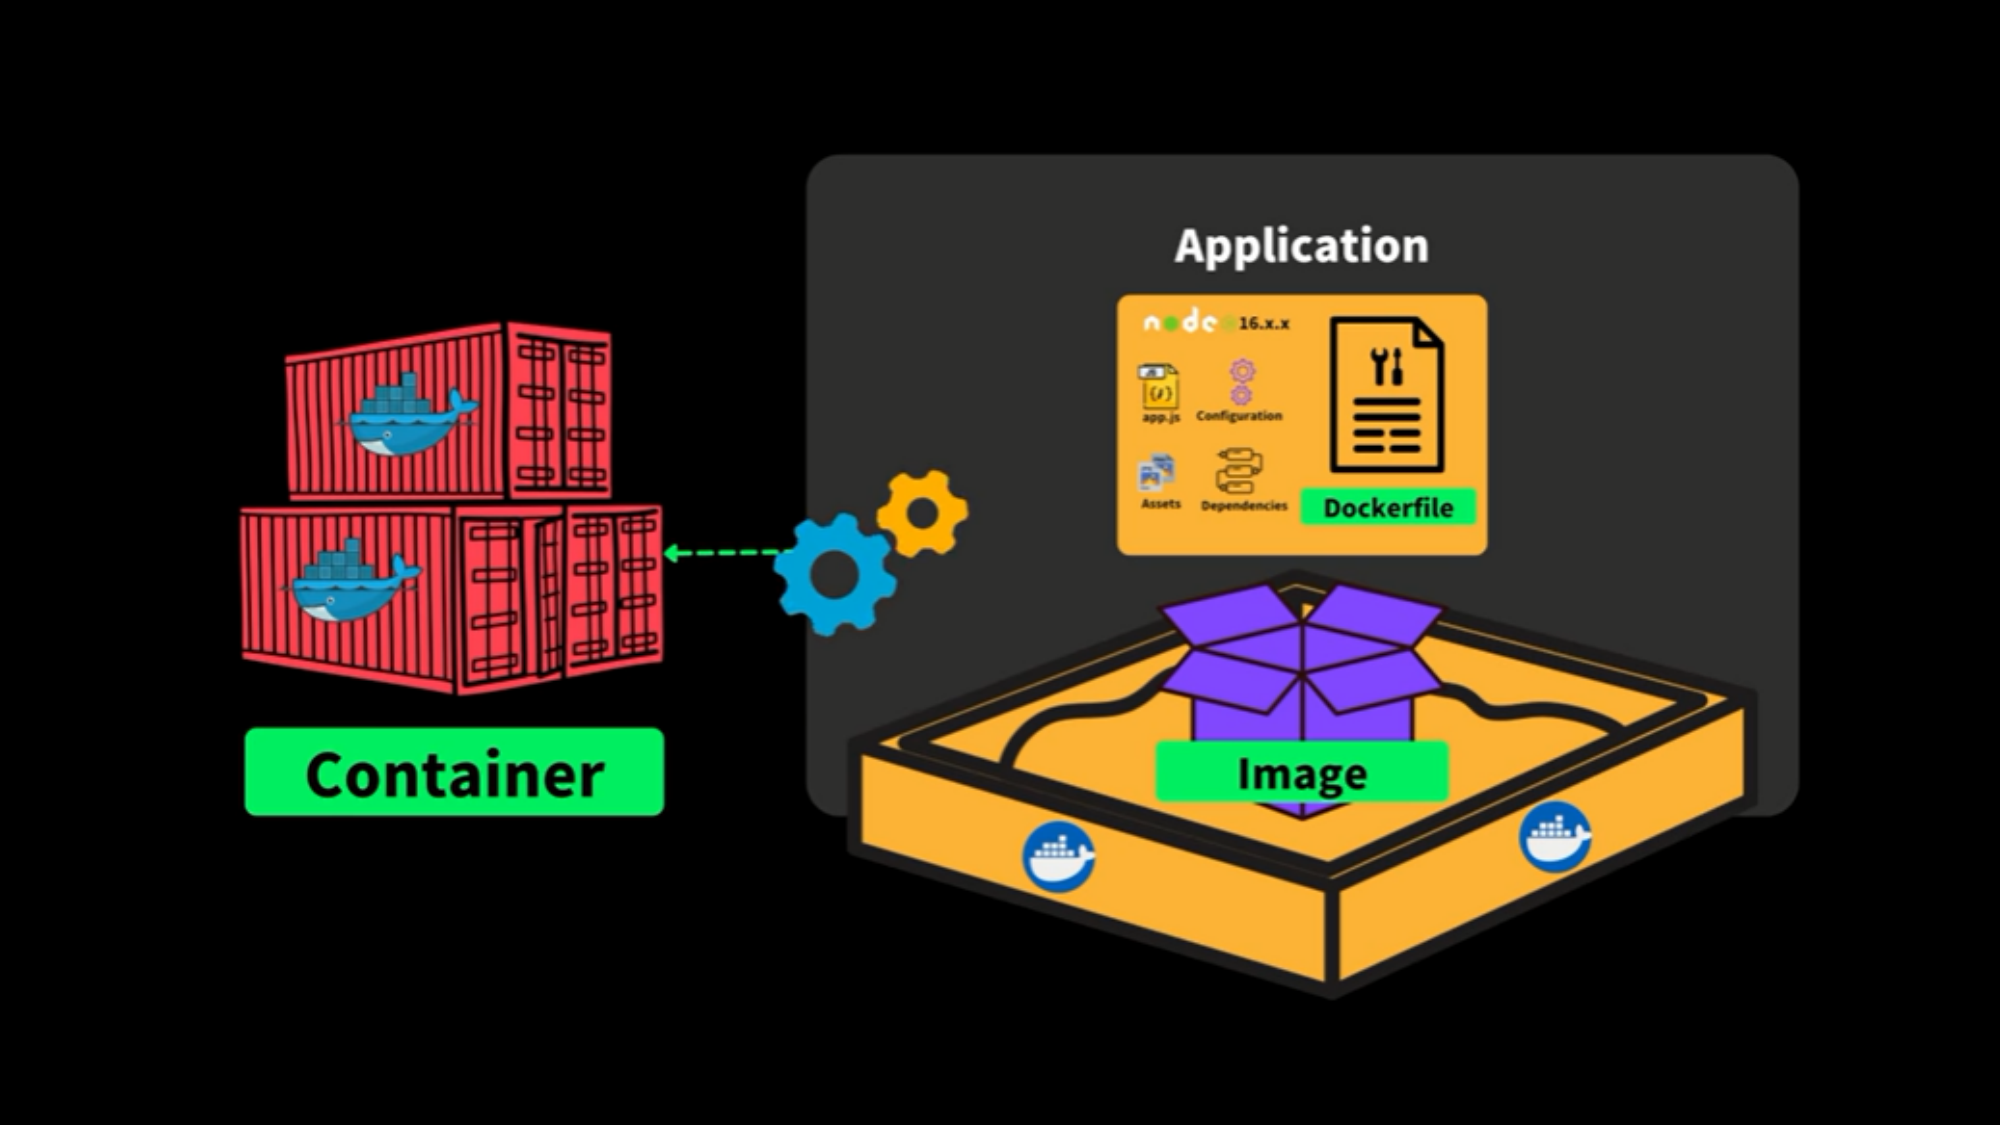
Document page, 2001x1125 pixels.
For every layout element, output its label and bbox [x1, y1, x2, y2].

picture [175, 105, 1825, 1020]
